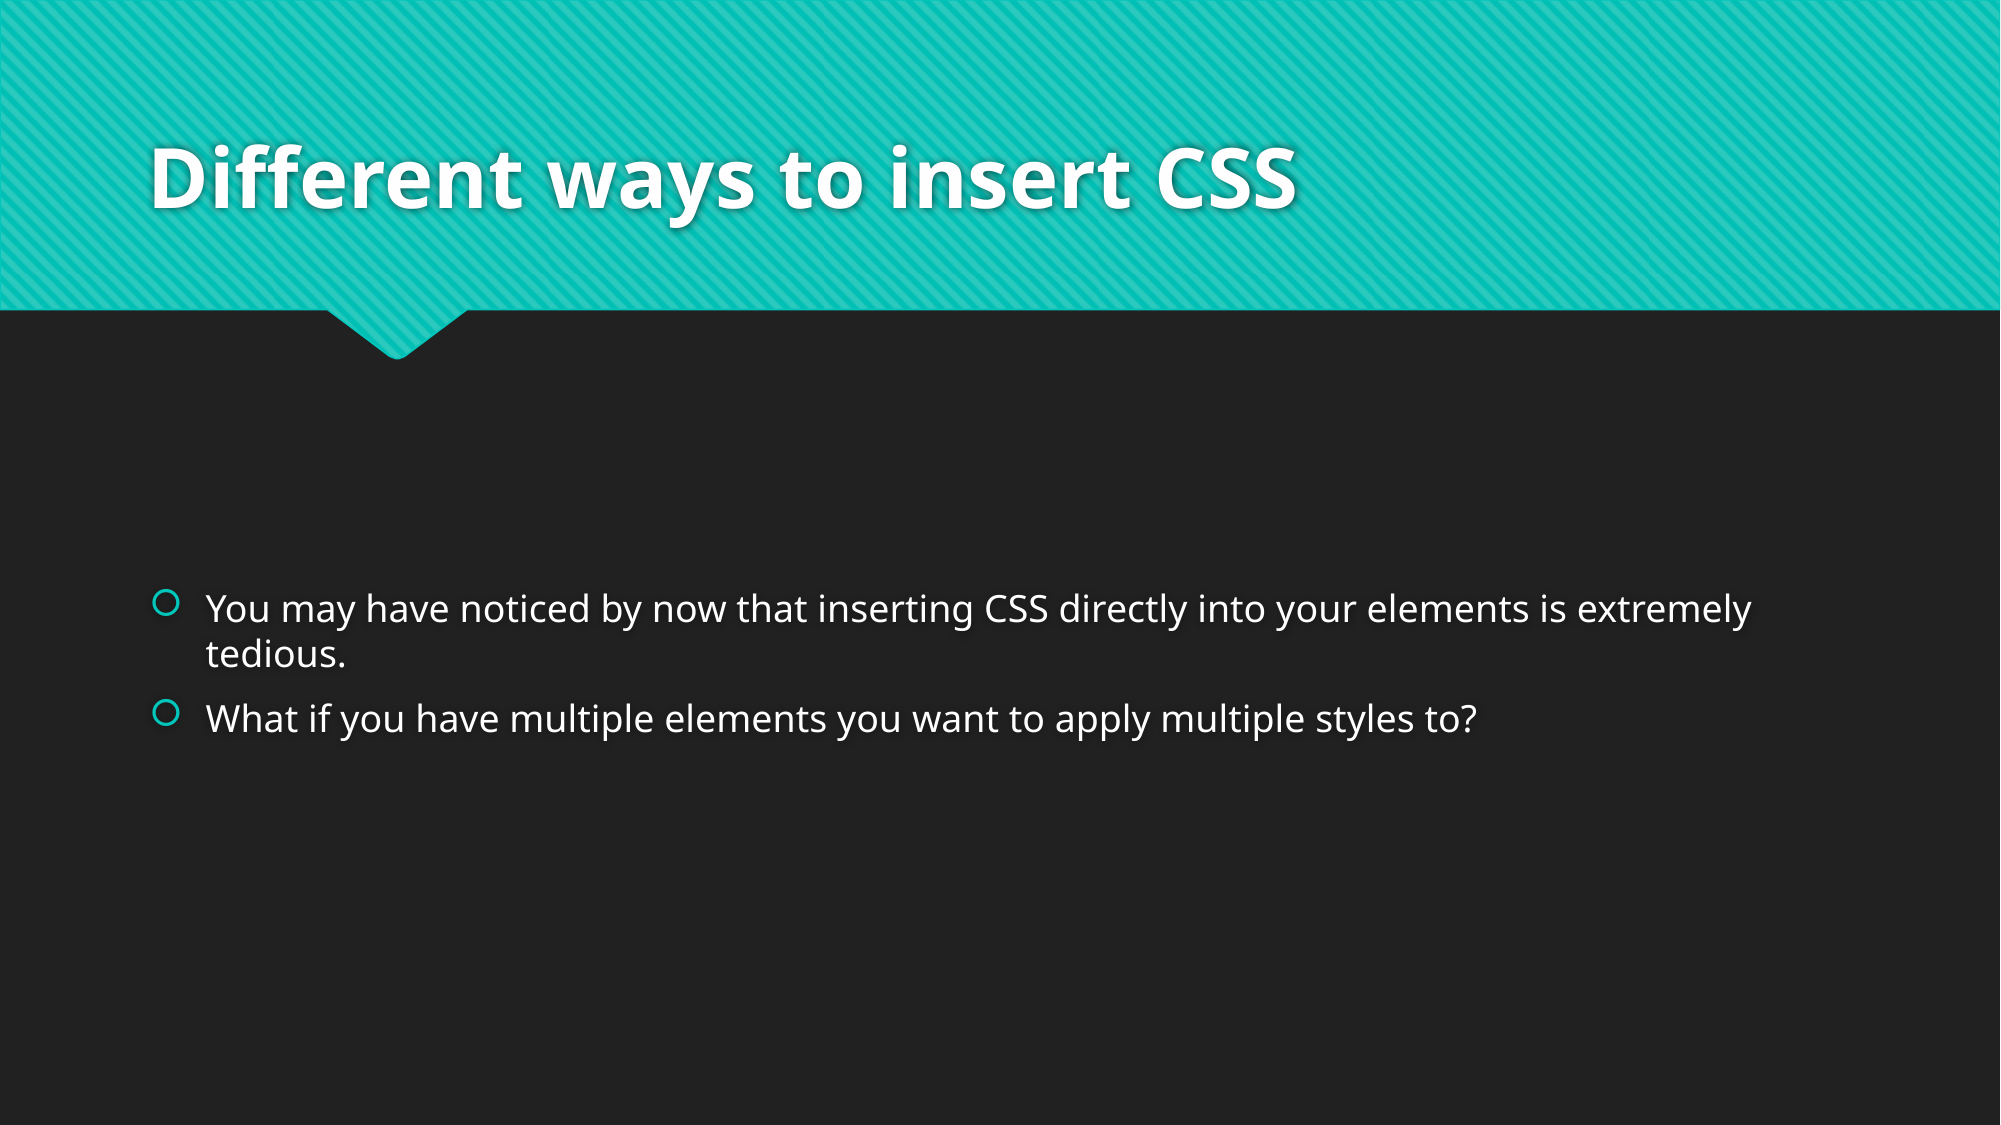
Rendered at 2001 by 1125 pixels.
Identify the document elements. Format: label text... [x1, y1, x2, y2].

title Different ways to insert CSS [132, 73, 1868, 233]
list You may have noticed by now that inserting CSS directly into your elements is extremely tedious. What if you have multiple elements you want to apply multiple styles to? [134, 364, 1866, 962]
